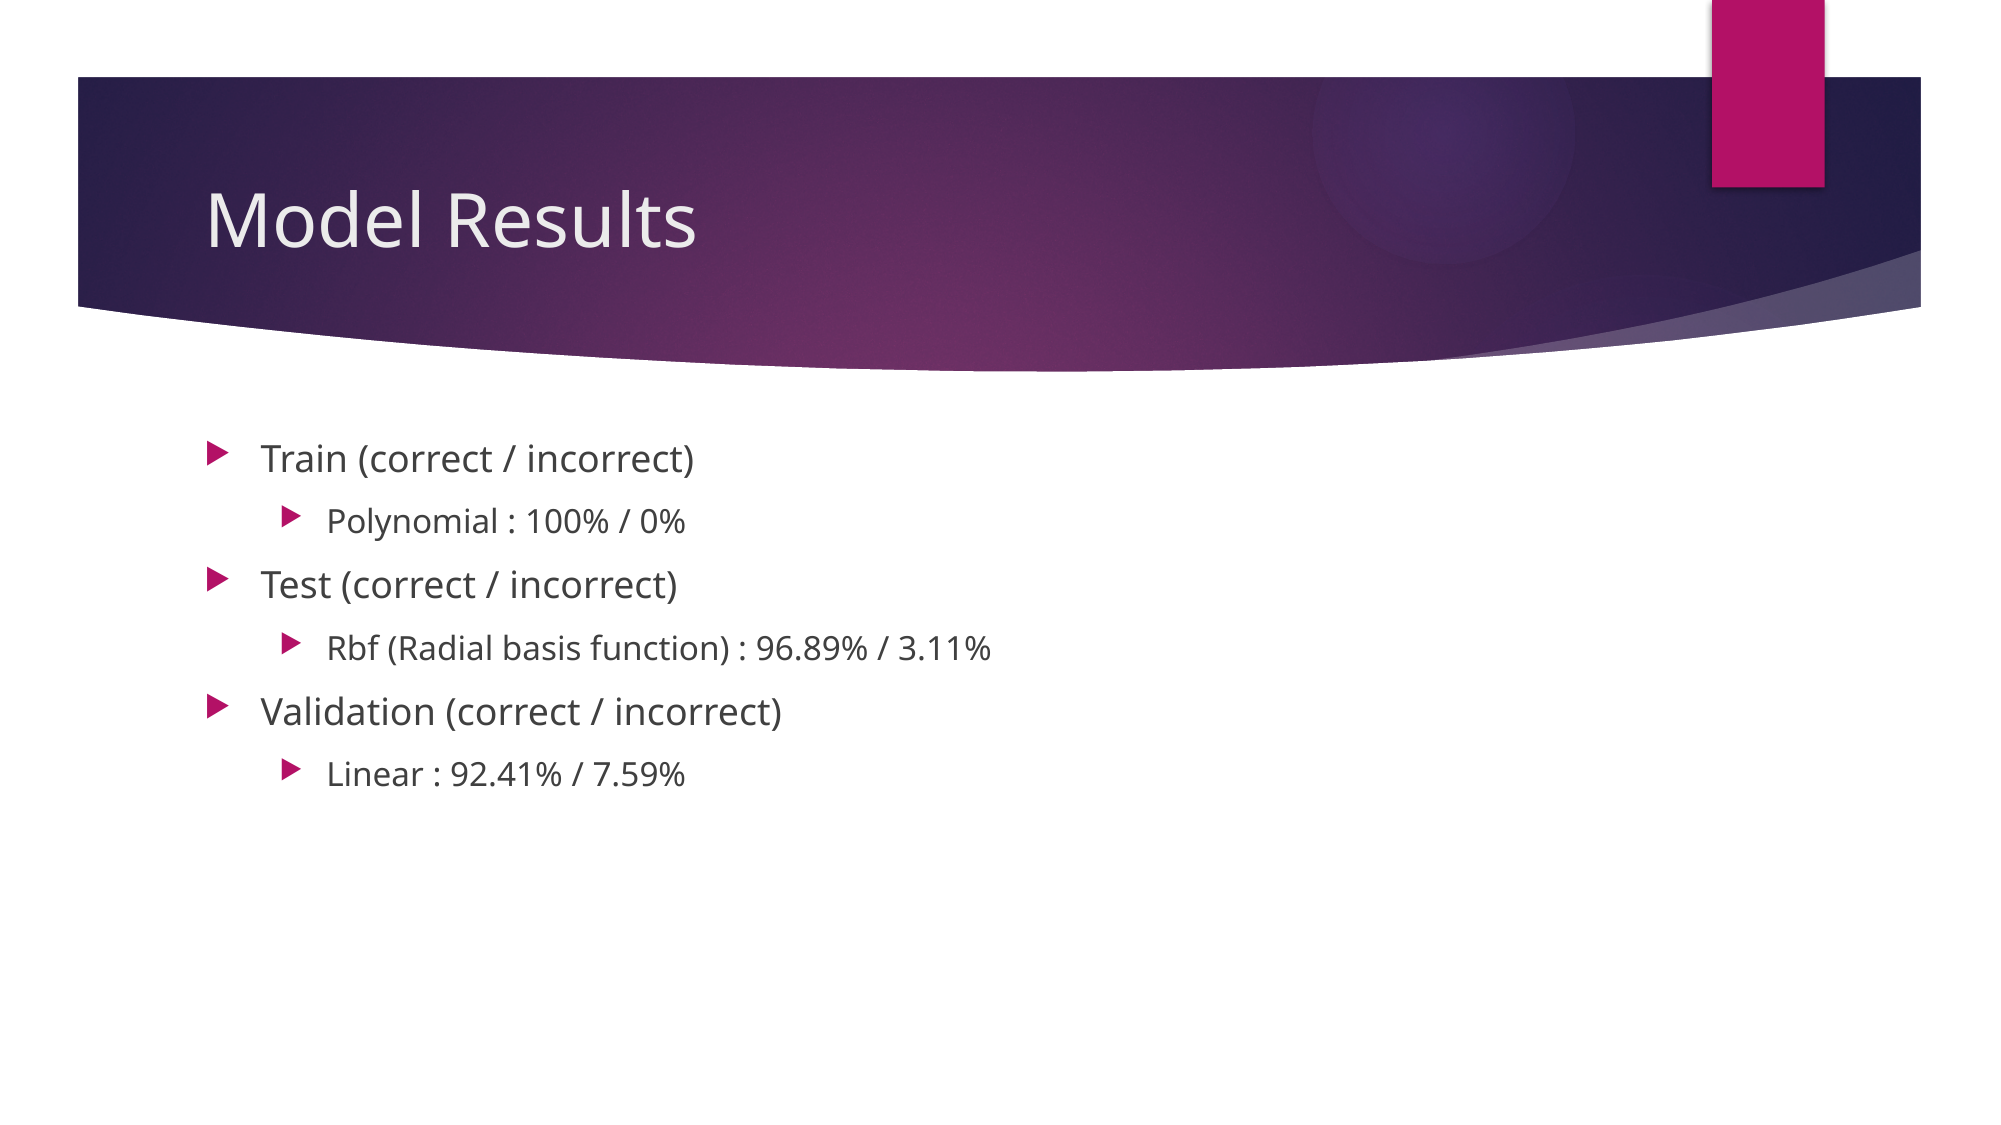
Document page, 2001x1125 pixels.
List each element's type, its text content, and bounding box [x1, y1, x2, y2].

title Model Results [189, 159, 1627, 276]
list Train (correct / incorrect) Polynomial : 100% / 0% Test (correct / incorrect) Rbf (Radial basis function) : 96.89% / 3.11% Validation (correct / incorrect) Linear : 92.41% / 7.59% [189, 427, 1638, 988]
